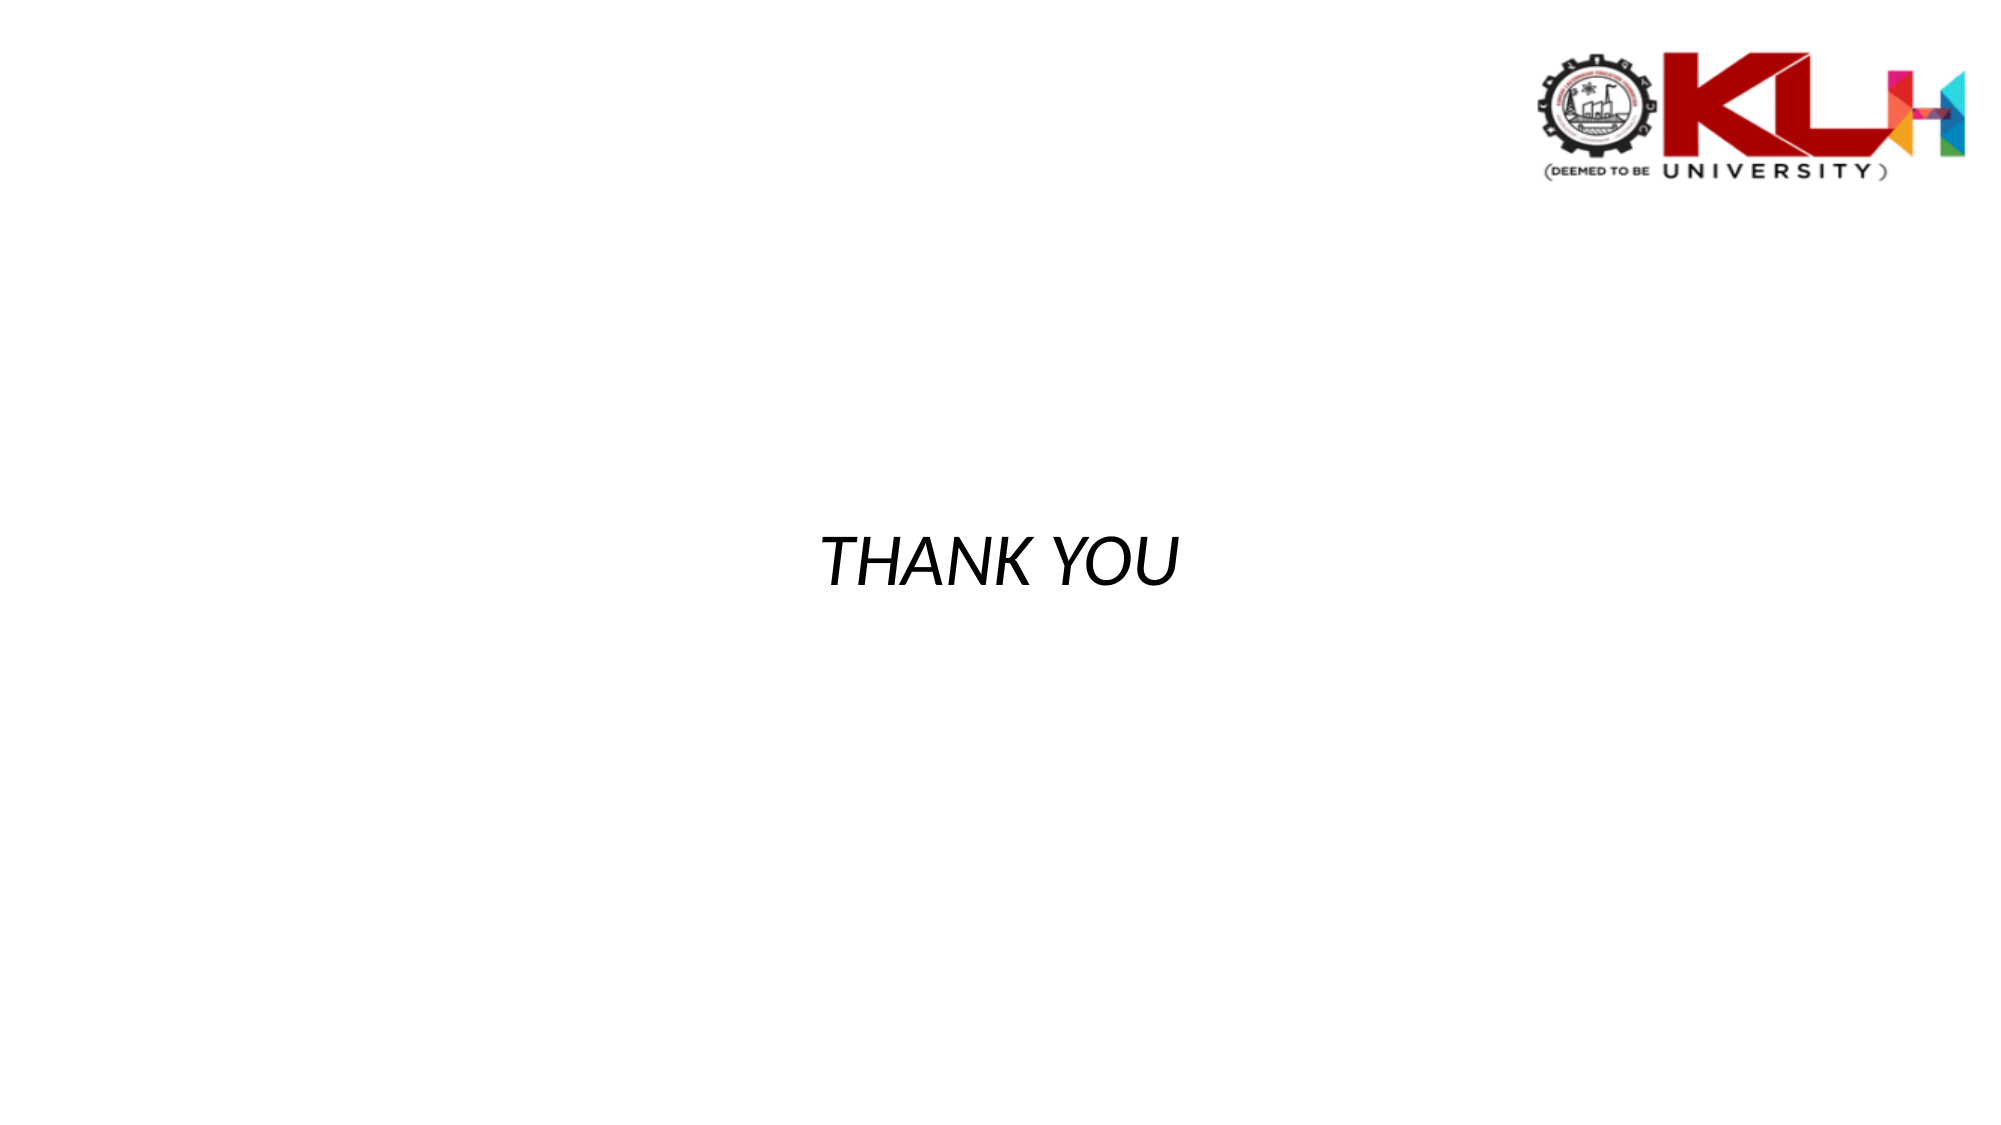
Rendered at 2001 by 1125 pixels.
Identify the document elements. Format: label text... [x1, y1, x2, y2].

list THANK YOU [137, 422, 1863, 648]
picture [1529, 22, 1980, 208]
